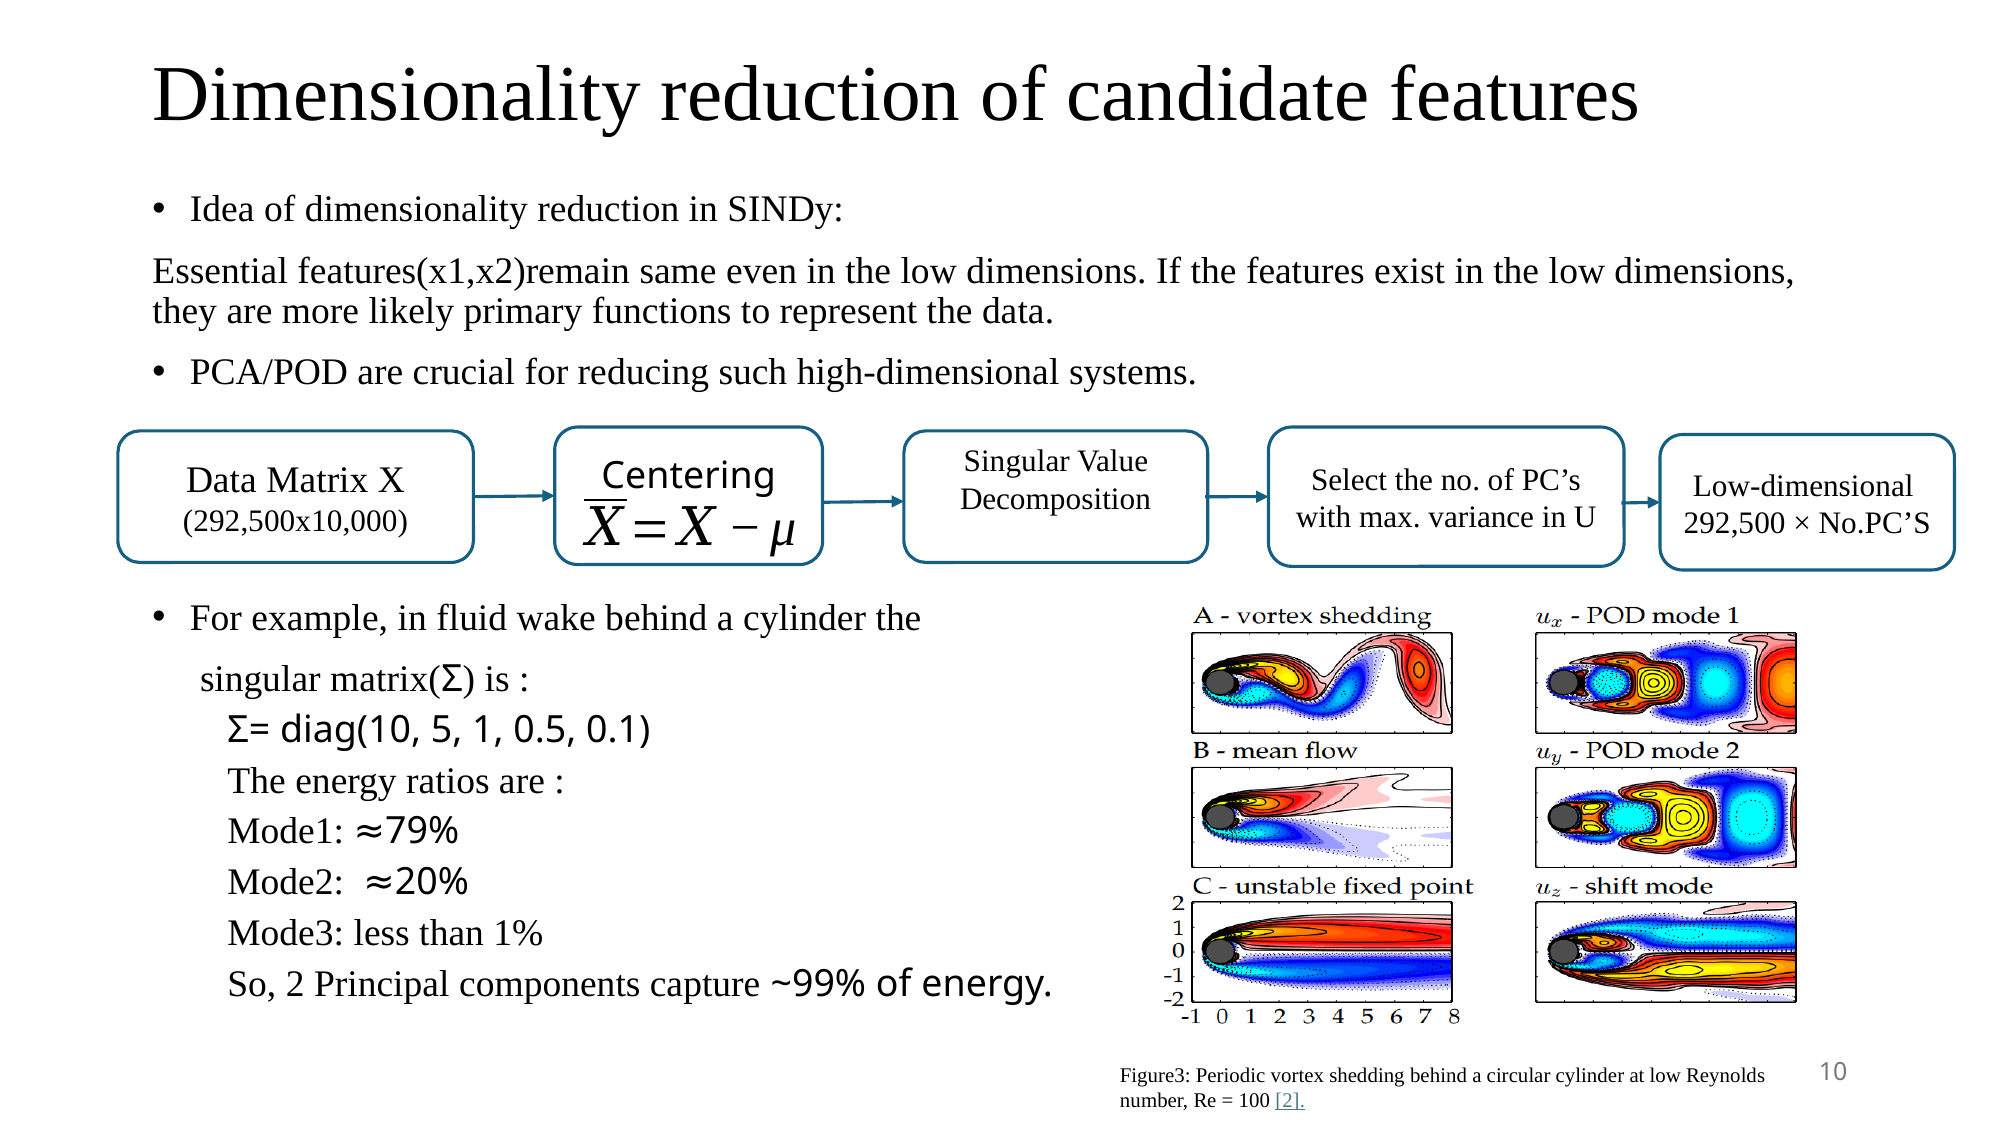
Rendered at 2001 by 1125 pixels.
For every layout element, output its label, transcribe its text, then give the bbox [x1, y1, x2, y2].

title Dimensionality reduction of candidate features [137, 22, 1863, 168]
text_box Centering [553, 425, 825, 567]
slide_number 10 [1412, 1042, 1863, 1103]
text_box Figure3: Periodic vortex shedding behind a circular cylinder at low Reynolds number, Re = 100 [2]. [1105, 1054, 1821, 1120]
text_box Data Matrix X (292,500x10,000) [116, 429, 476, 565]
picture [1155, 580, 1808, 1037]
text_box Select the no. of PC’s with max. variance in U [1266, 425, 1626, 568]
